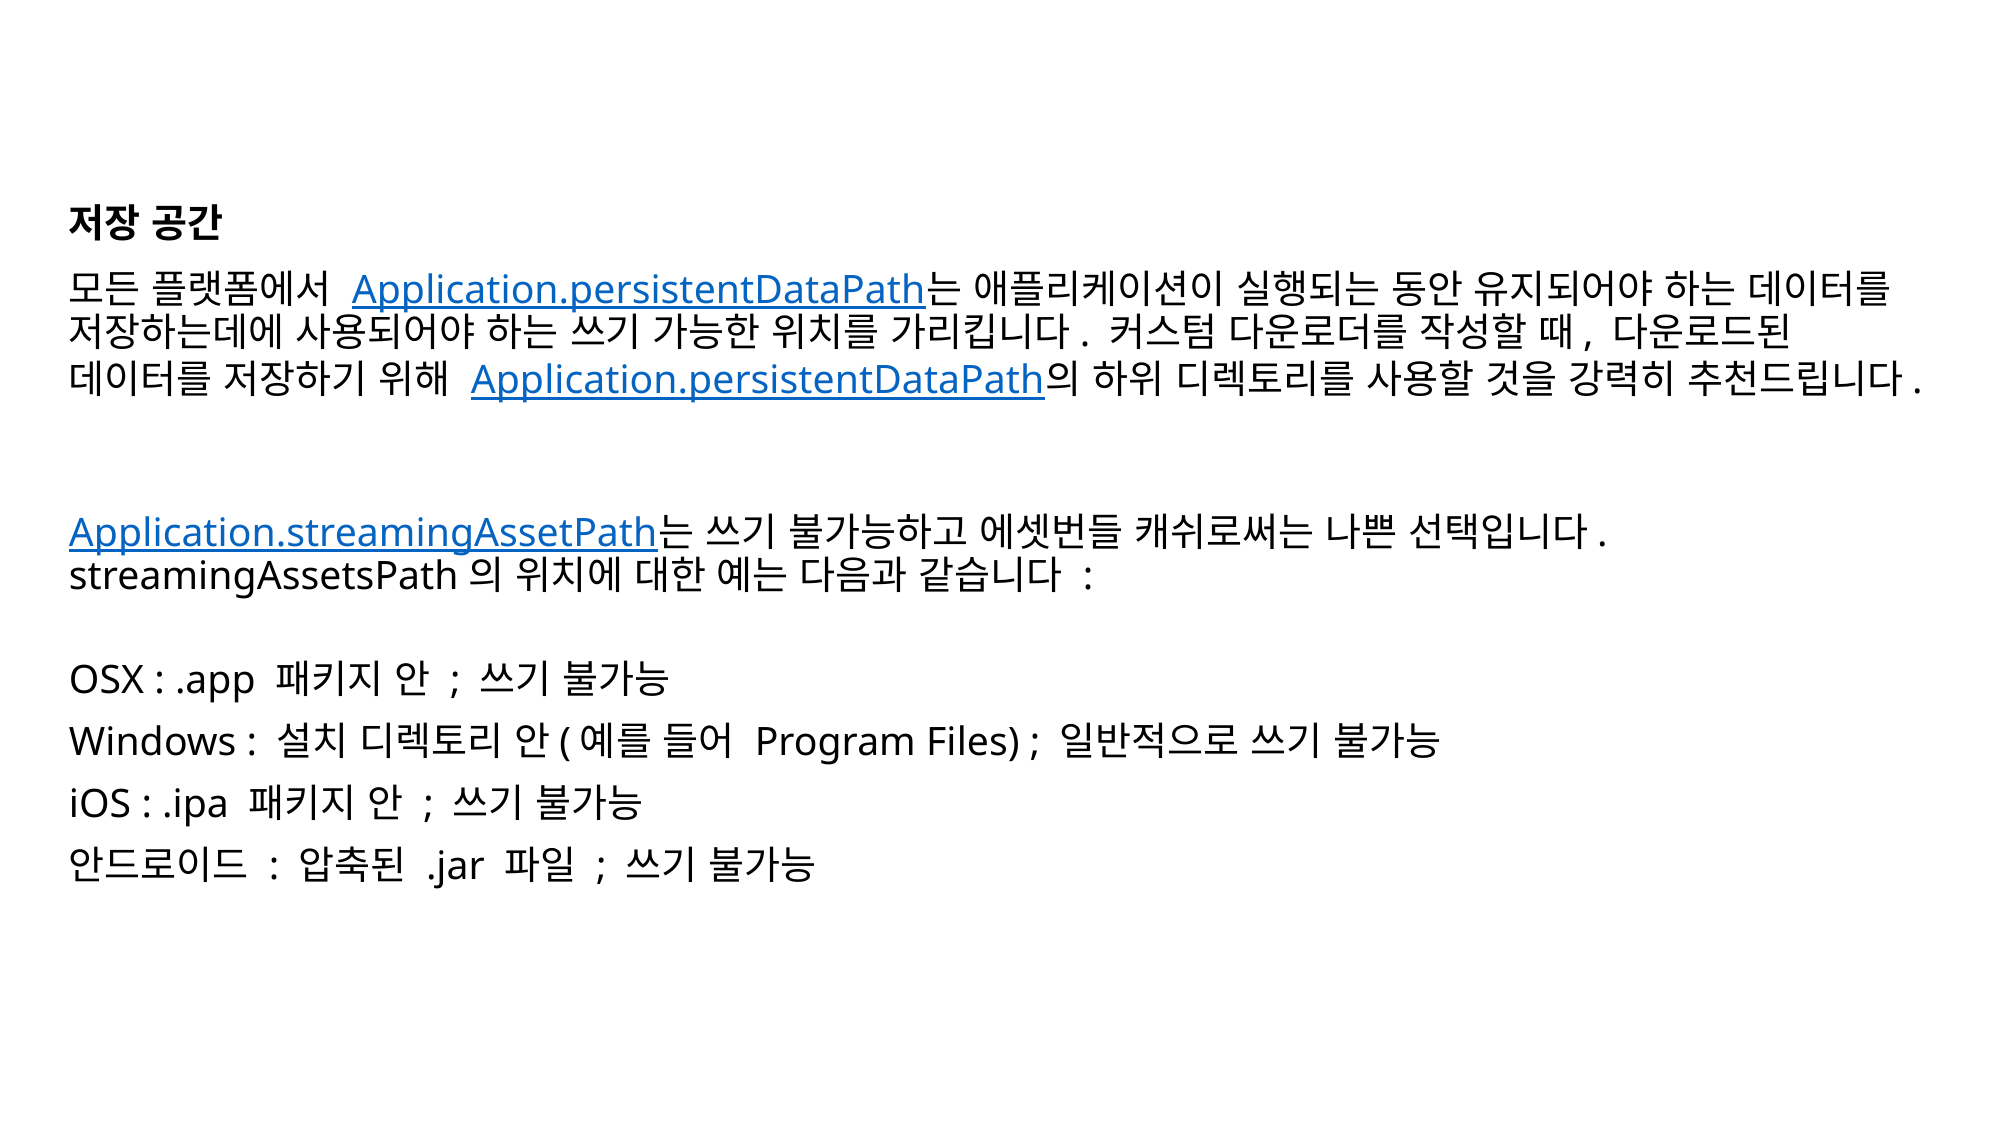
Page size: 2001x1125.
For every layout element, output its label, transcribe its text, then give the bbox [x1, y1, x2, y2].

list 저장 공간 모든 플랫폼에서 Application.persistentDataPath는 애플리케이션이 실행되는 동안 유지되어야 하는 데이터를 저장하는데에 사용되어야 하는 쓰기 가능한 위치를 가리킵니다. 커스텀 다운로더를 작성할 때, 다운로드된 데이터를 저장하기 위해 Application.persistentDataPath의 하위 디렉토리를 사용할 것을 강력히 추천드립니다. Application.streamingAssetPath는 쓰기 불가능하고 에셋번들 캐쉬로써는 나쁜 선택입니다. streamingAssetsPath의 위치에 대한 예는 다음과 같습니다 : OSX : .app 패키지 안 ; 쓰기 불가능 Windows : 설치 디렉토리 안(예를 들어 Program Files) ; 일반적으로 쓰기 불가능 iOS : .ipa 패키지 안 ; 쓰기 불가능 안드로이드 : 압축된 .jar 파일 ; 쓰기 불가능 [54, 195, 1946, 1069]
